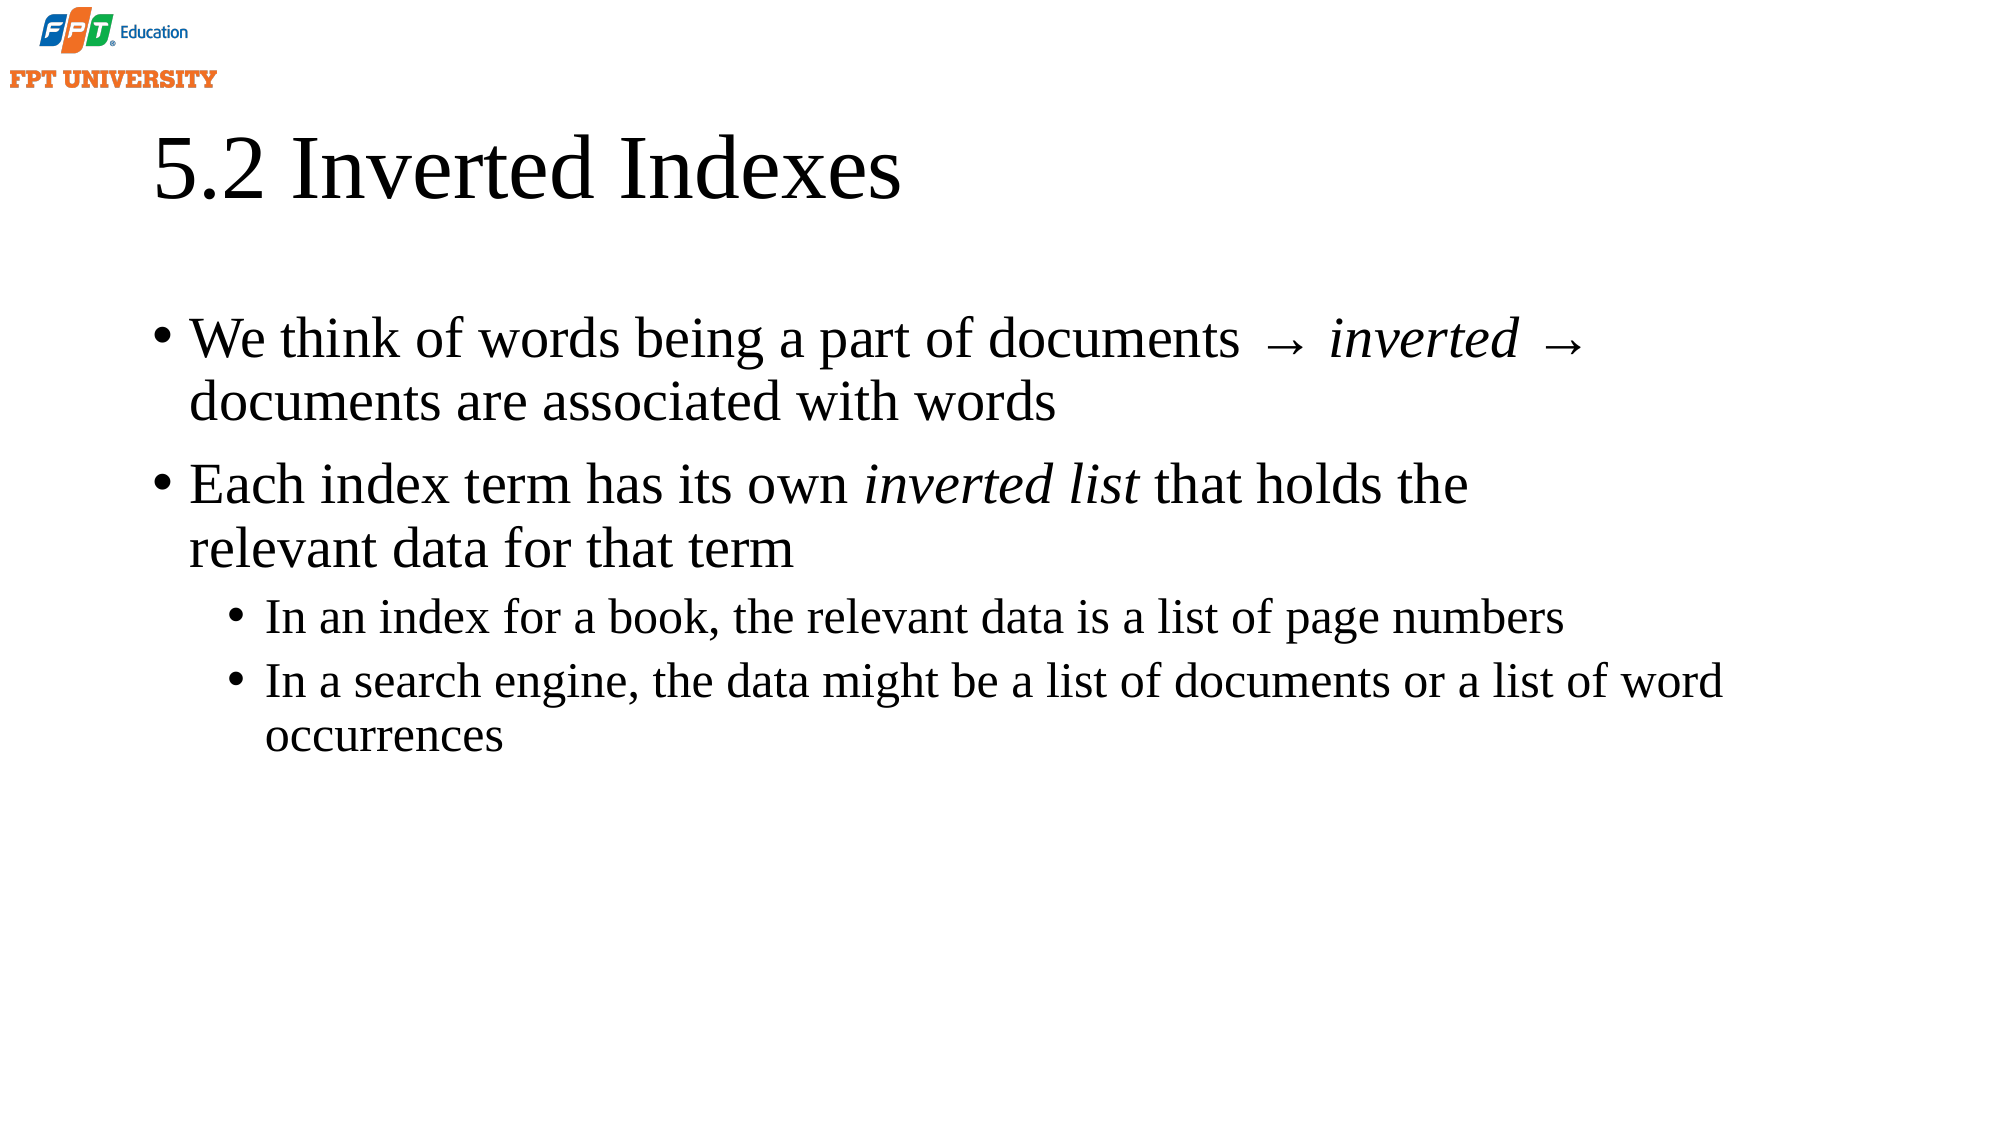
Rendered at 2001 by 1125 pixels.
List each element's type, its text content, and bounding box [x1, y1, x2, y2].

picture [10, 7, 217, 88]
title 5.2 Inverted Indexes [137, 59, 1863, 278]
list We think of words being a part of documents → inverted → documents are associated with words Each index term has its own inverted list that holds the relevant data for that term In an index for a book, the relevant data is a list of page numbers In a search engine, the data might be a list of documents or a list of word occurrences [137, 299, 1863, 1014]
